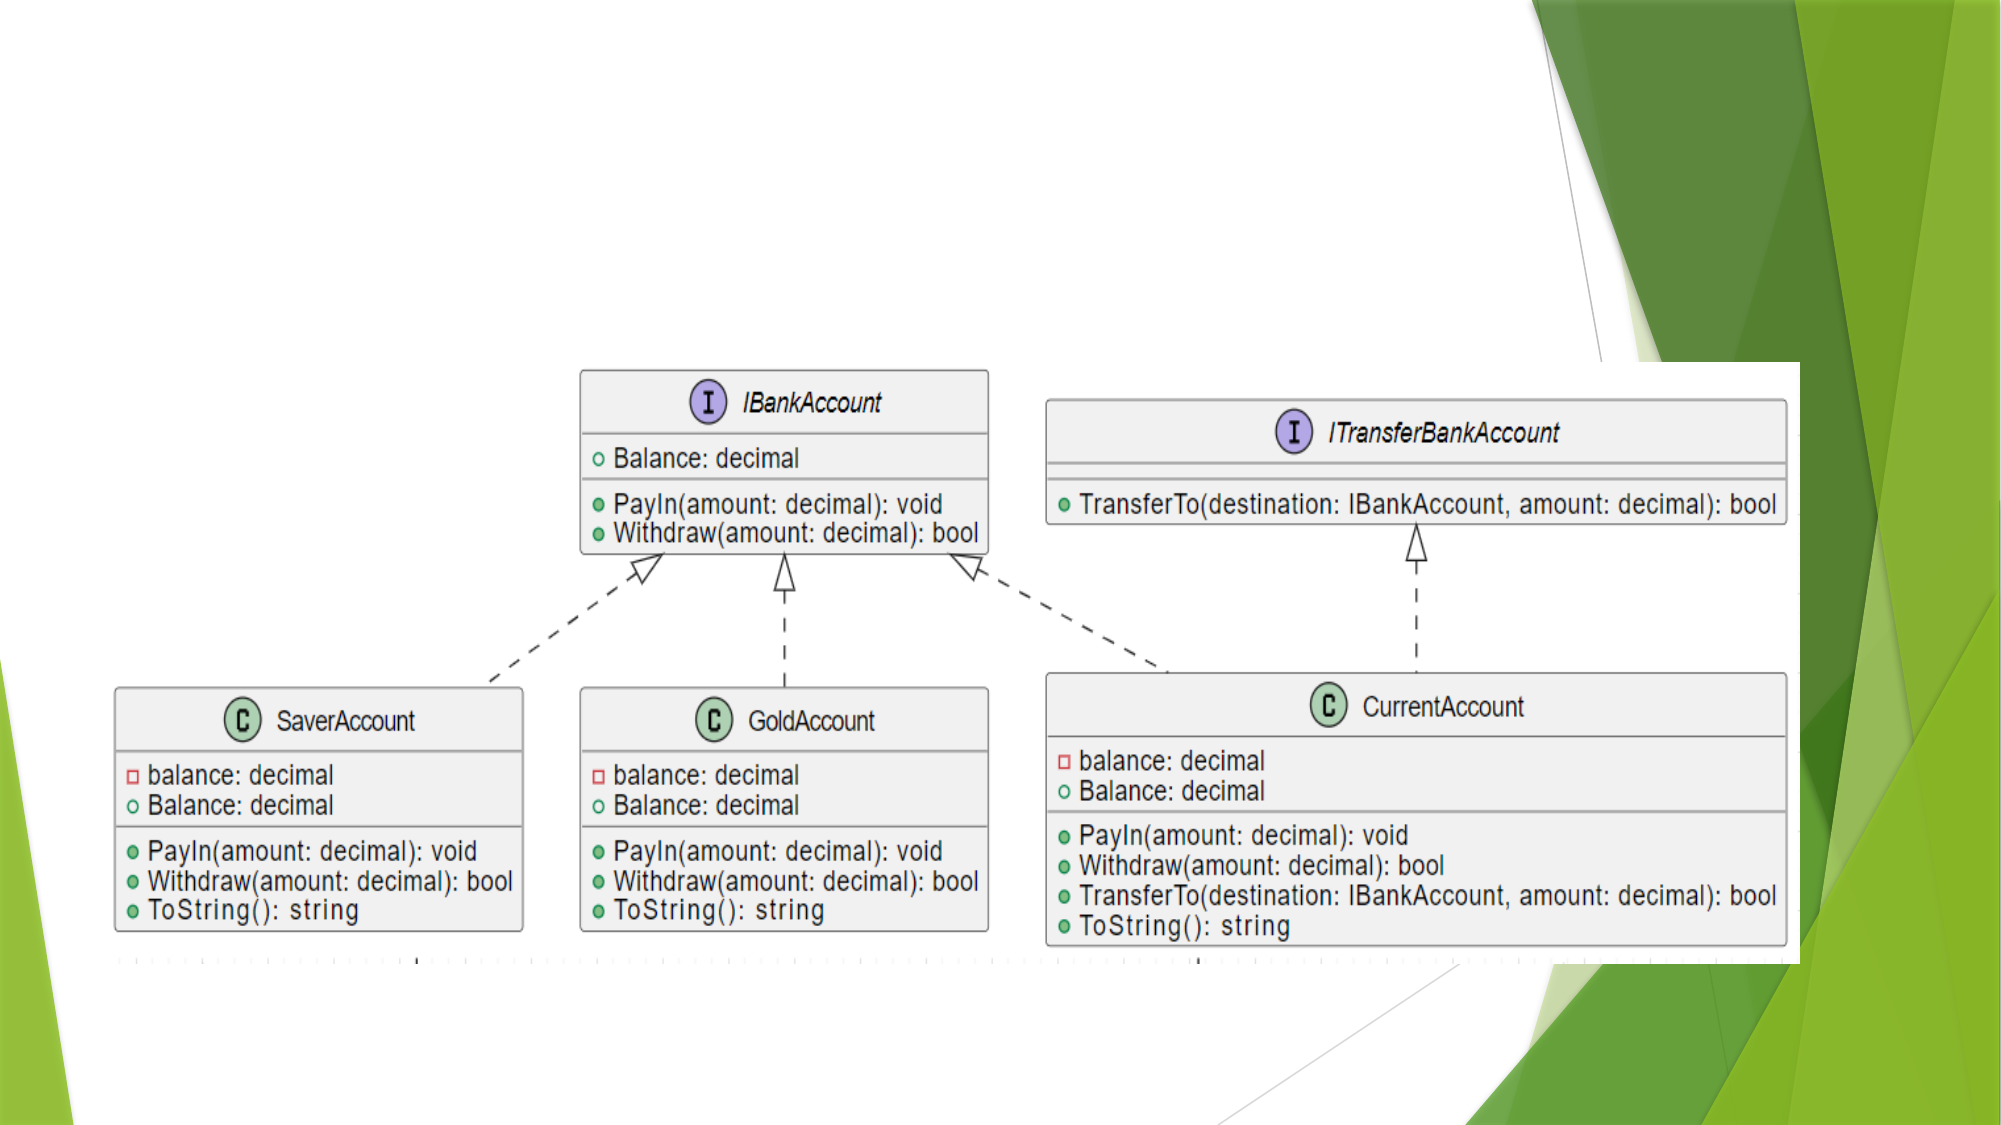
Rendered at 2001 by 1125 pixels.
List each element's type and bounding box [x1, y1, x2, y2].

list [110, 361, 1801, 965]
